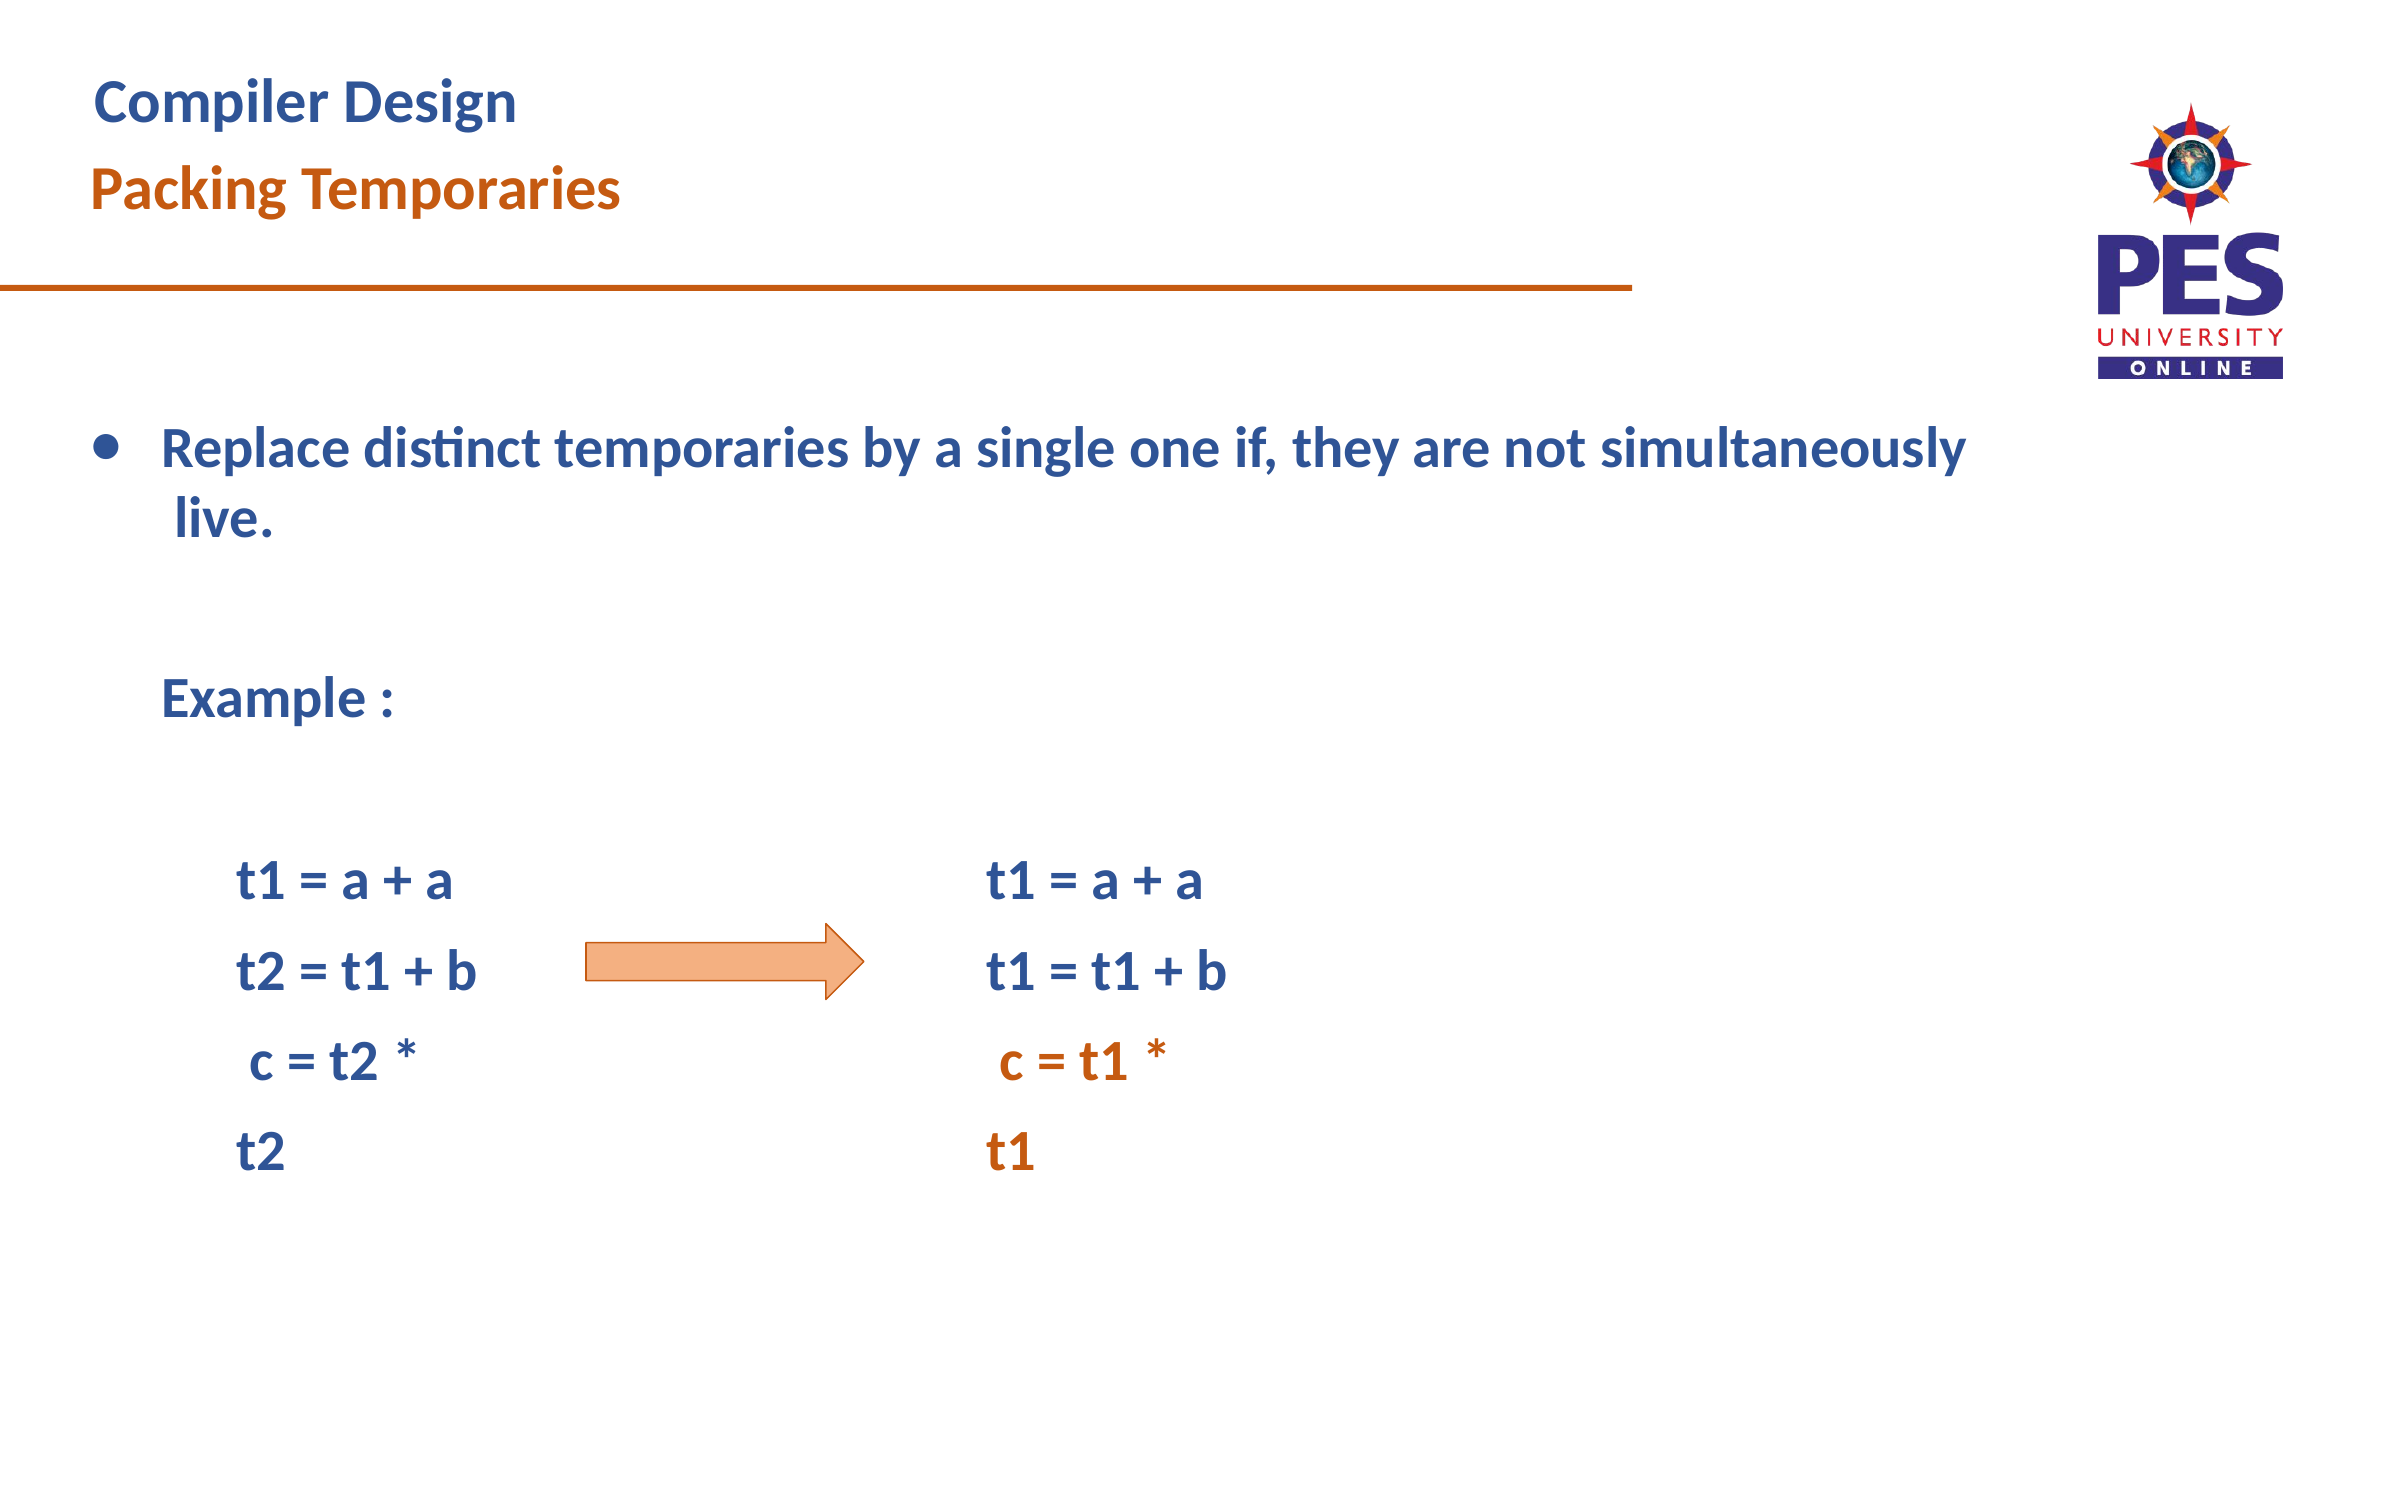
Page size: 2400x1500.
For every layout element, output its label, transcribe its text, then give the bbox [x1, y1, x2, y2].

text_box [585, 923, 865, 1000]
text_box Replace distinct temporaries by a single one if, they are not simultaneously live. Example : [86, 407, 1973, 729]
picture [2098, 102, 2283, 379]
text_box t1 = a + a t2 = t1 + b c = t2 * t2 [234, 819, 480, 1183]
title Compiler Design Packing Temporaries [88, 46, 625, 284]
title Compiler Design Packing Temporaries [88, 291, 625, 299]
text_box t1 = a + a t1 = t1 + b c = t1 * t1 [984, 819, 1230, 1183]
text_box [0, 284, 1633, 291]
